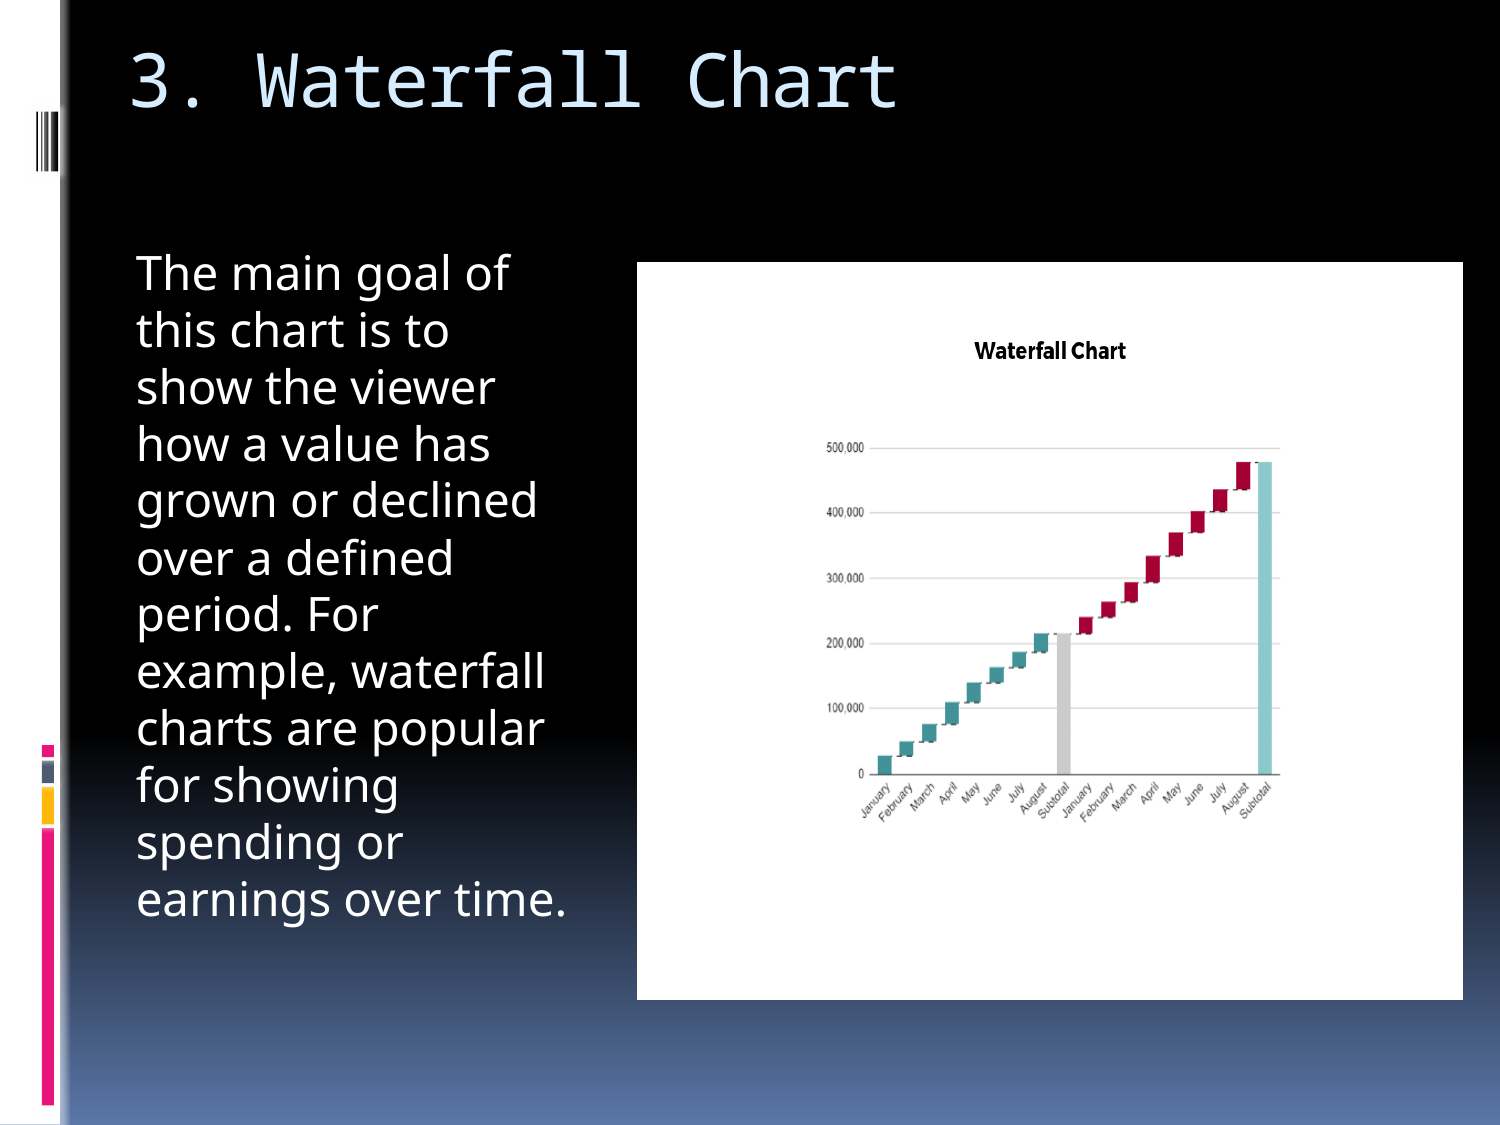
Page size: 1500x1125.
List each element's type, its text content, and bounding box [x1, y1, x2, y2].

title 3. Waterfall Chart [112, 99, 1463, 236]
list The main goal of this chart is to show the viewer how a value has grown or declined over a defined period. For example, waterfall charts are popular for showing spending or earnings over time. [112, 235, 588, 986]
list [636, 261, 1463, 1001]
